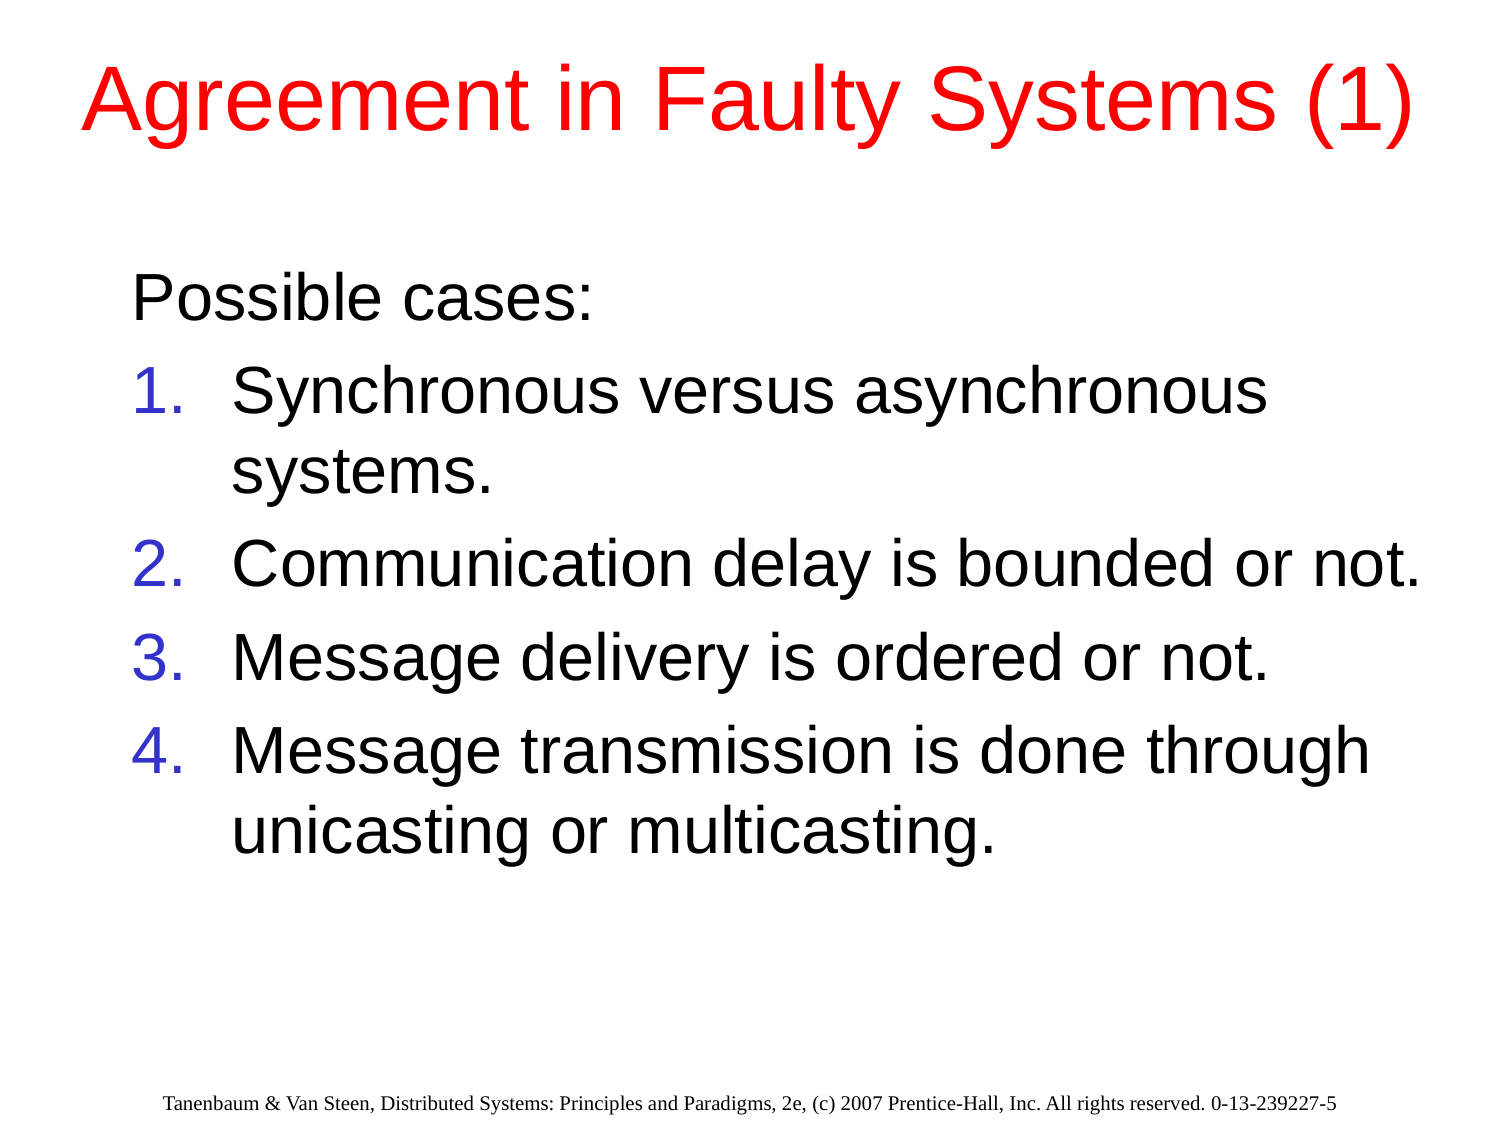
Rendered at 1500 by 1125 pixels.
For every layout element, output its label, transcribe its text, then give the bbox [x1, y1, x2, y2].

title Agreement in Faulty Systems (1) [0, 0, 1500, 188]
list Possible cases: Synchronous versus asynchronous systems. Communication delay is bounded or not. Message delivery is ordered or not. Message transmission is done through unicasting or multicasting. [116, 245, 1500, 1075]
footer Tanenbaum & Van Steen, Distributed Systems: Principles and Paradigms, 2e, (c) 2007 Prentice-Hall, Inc. All rights reserved. 0-13-239227-5 [0, 1082, 1500, 1111]
